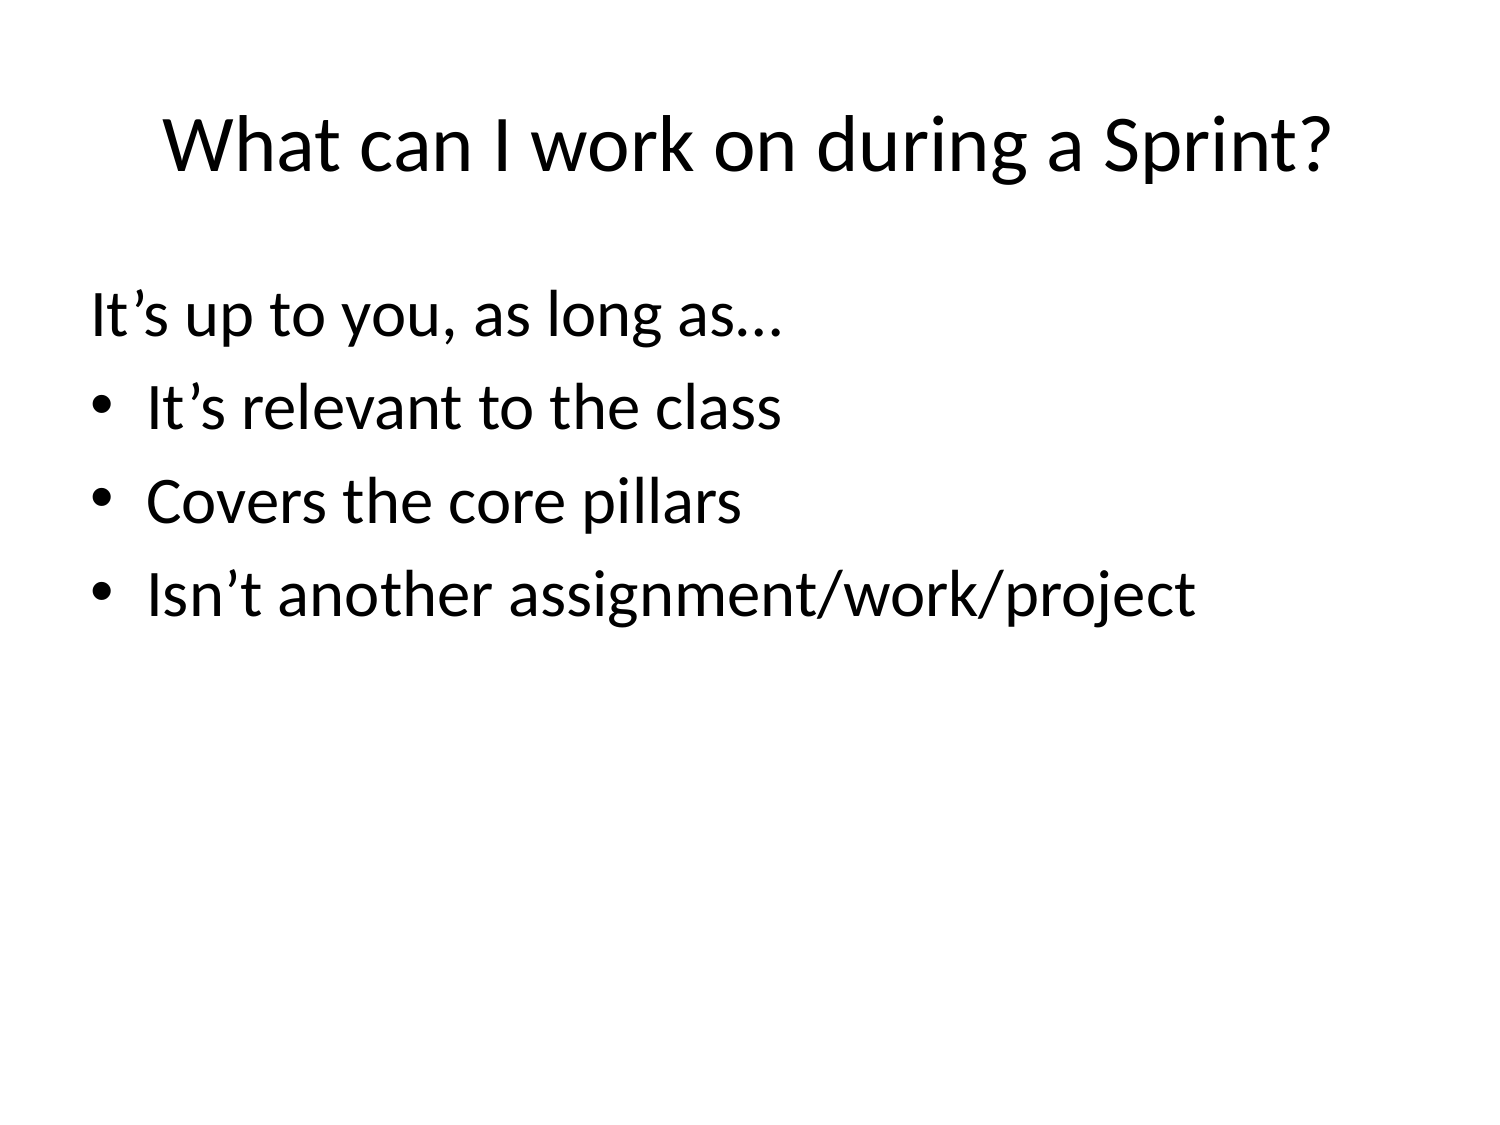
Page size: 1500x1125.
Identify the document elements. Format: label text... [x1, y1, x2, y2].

list It’s up to you, as long as… It’s relevant to the class Covers the core pillars Isn’t another assignment/work/project [75, 262, 1425, 1005]
title What can I work on during a Sprint? [75, 45, 1425, 233]
